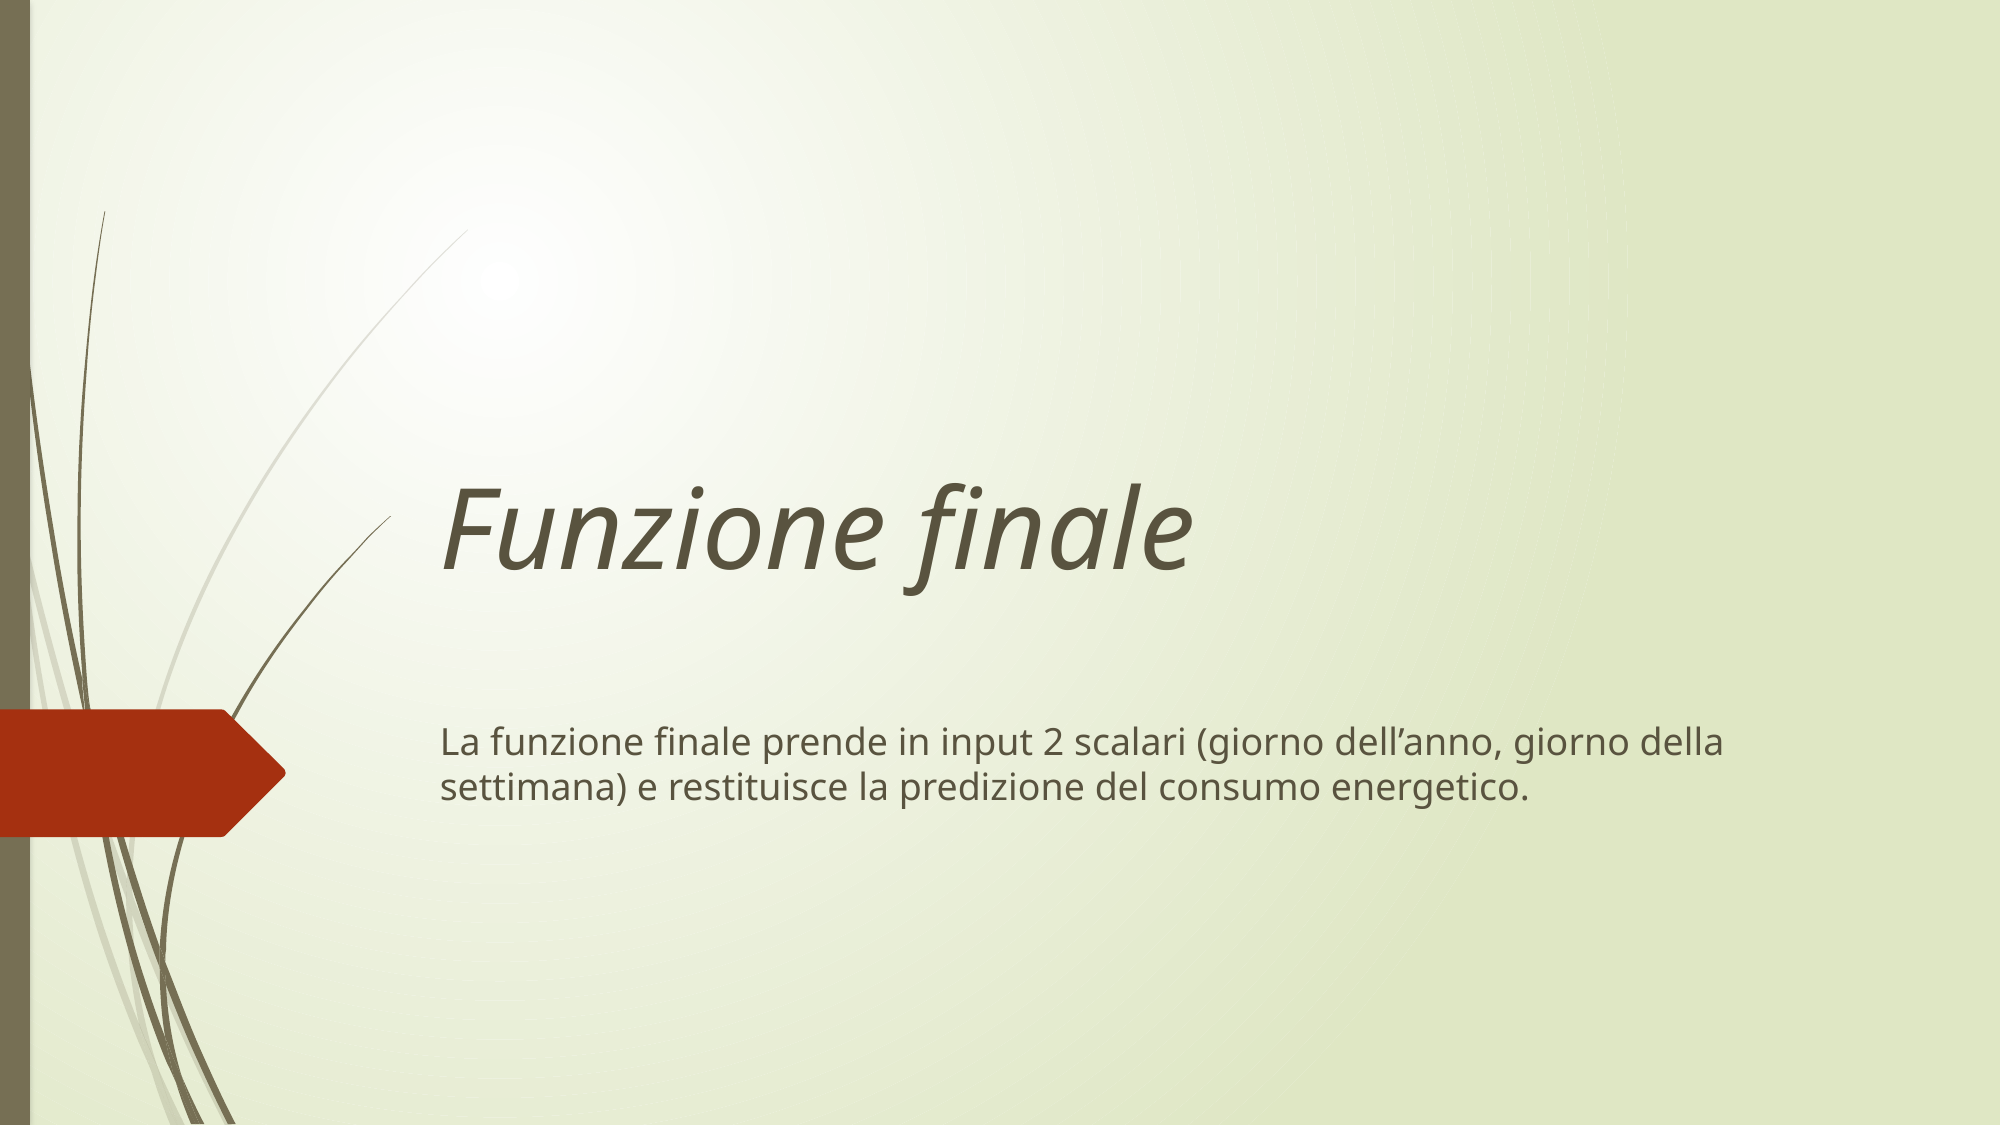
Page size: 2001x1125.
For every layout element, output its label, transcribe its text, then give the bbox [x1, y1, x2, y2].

subtitle La funzione finale prende in input 2 scalari (giorno dell’anno, giorno della settimana) e restituisce la predizione del consumo energetico. [424, 710, 1888, 896]
title Funzione finale [424, 228, 1888, 600]
